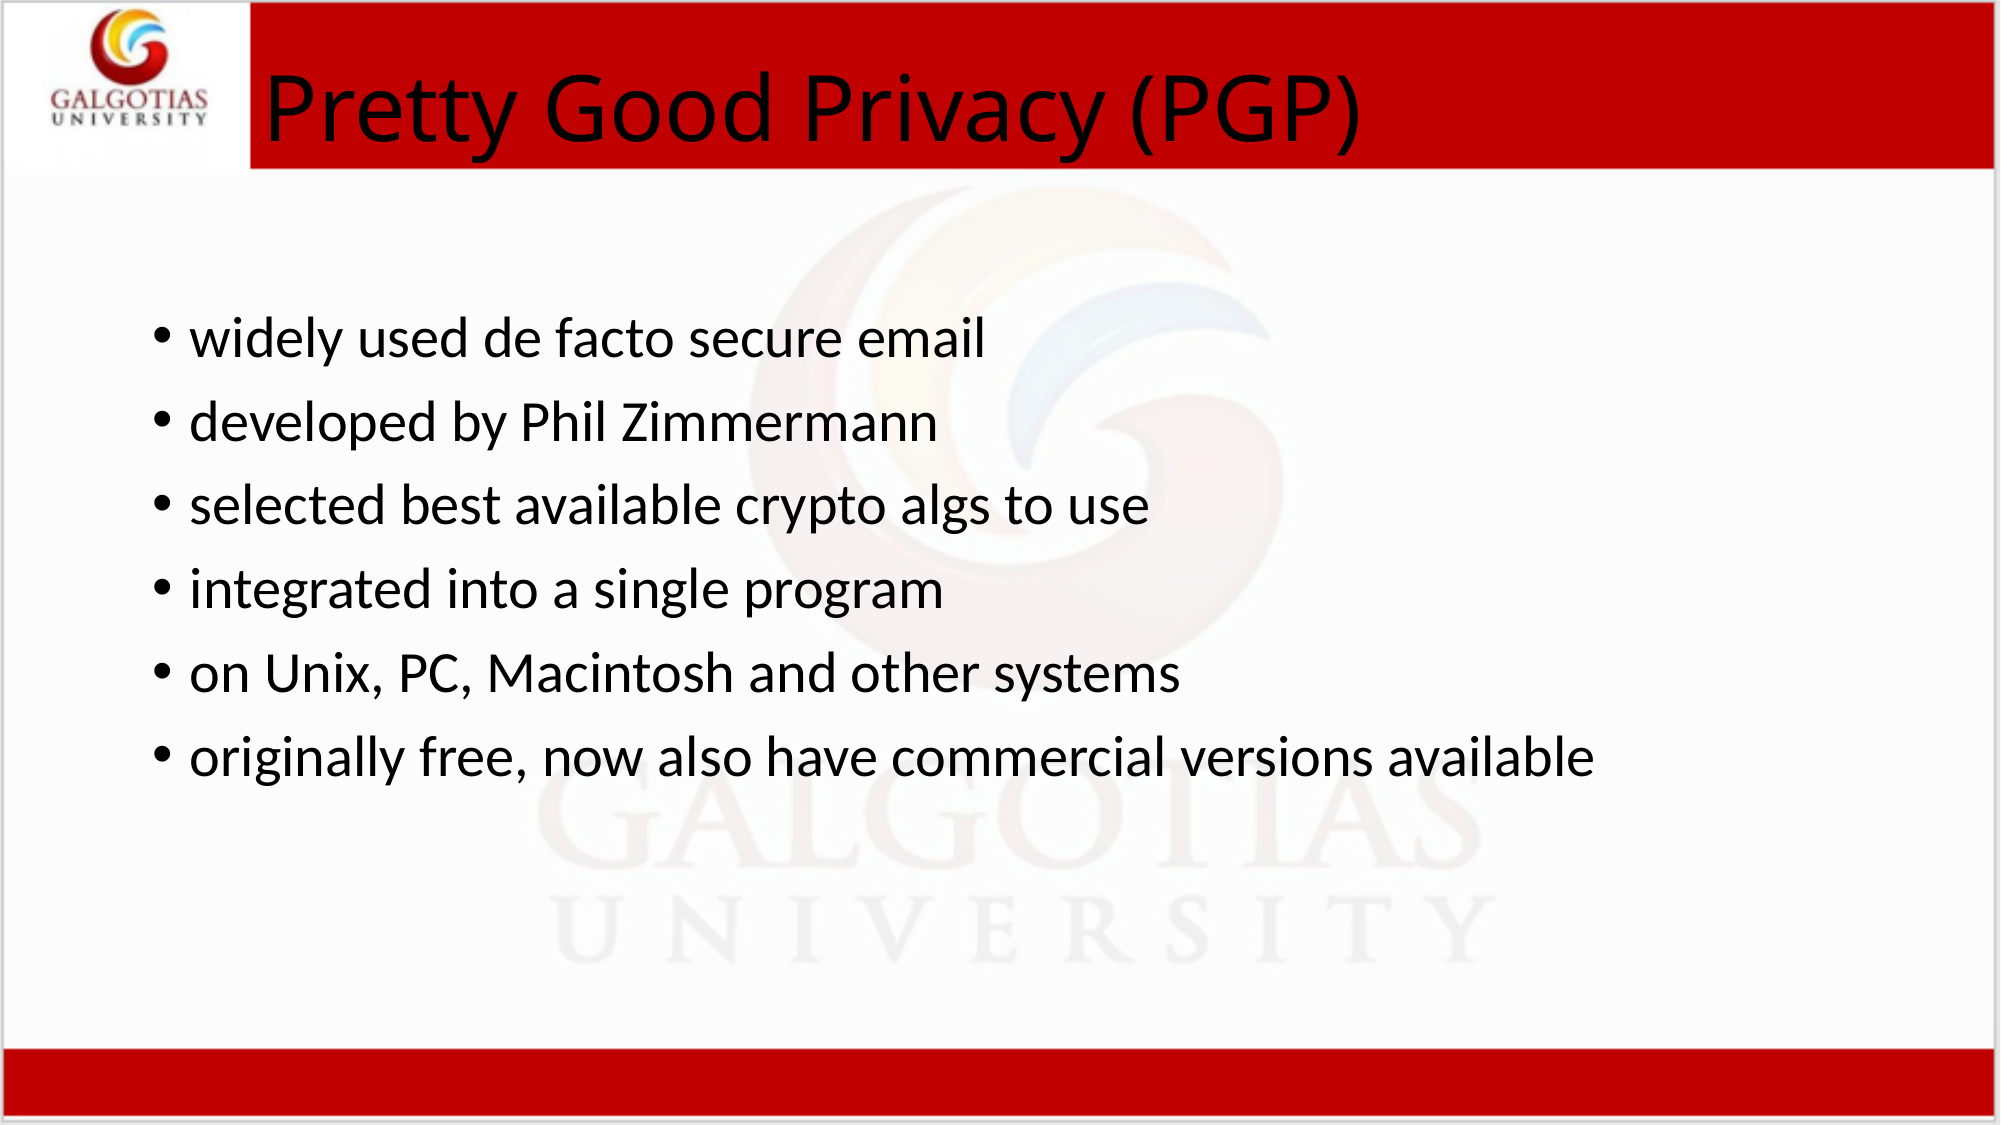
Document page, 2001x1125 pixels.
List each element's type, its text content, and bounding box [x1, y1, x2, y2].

picture [0, 0, 2001, 1125]
list widely used de facto secure email developed by Phil Zimmermann selected best available crypto algs to use integrated into a single program on Unix, PC, Macintosh and other systems originally free, now also have commercial versions available [137, 299, 1863, 1014]
title Pretty Good Privacy (PGP) [247, 3, 1973, 221]
